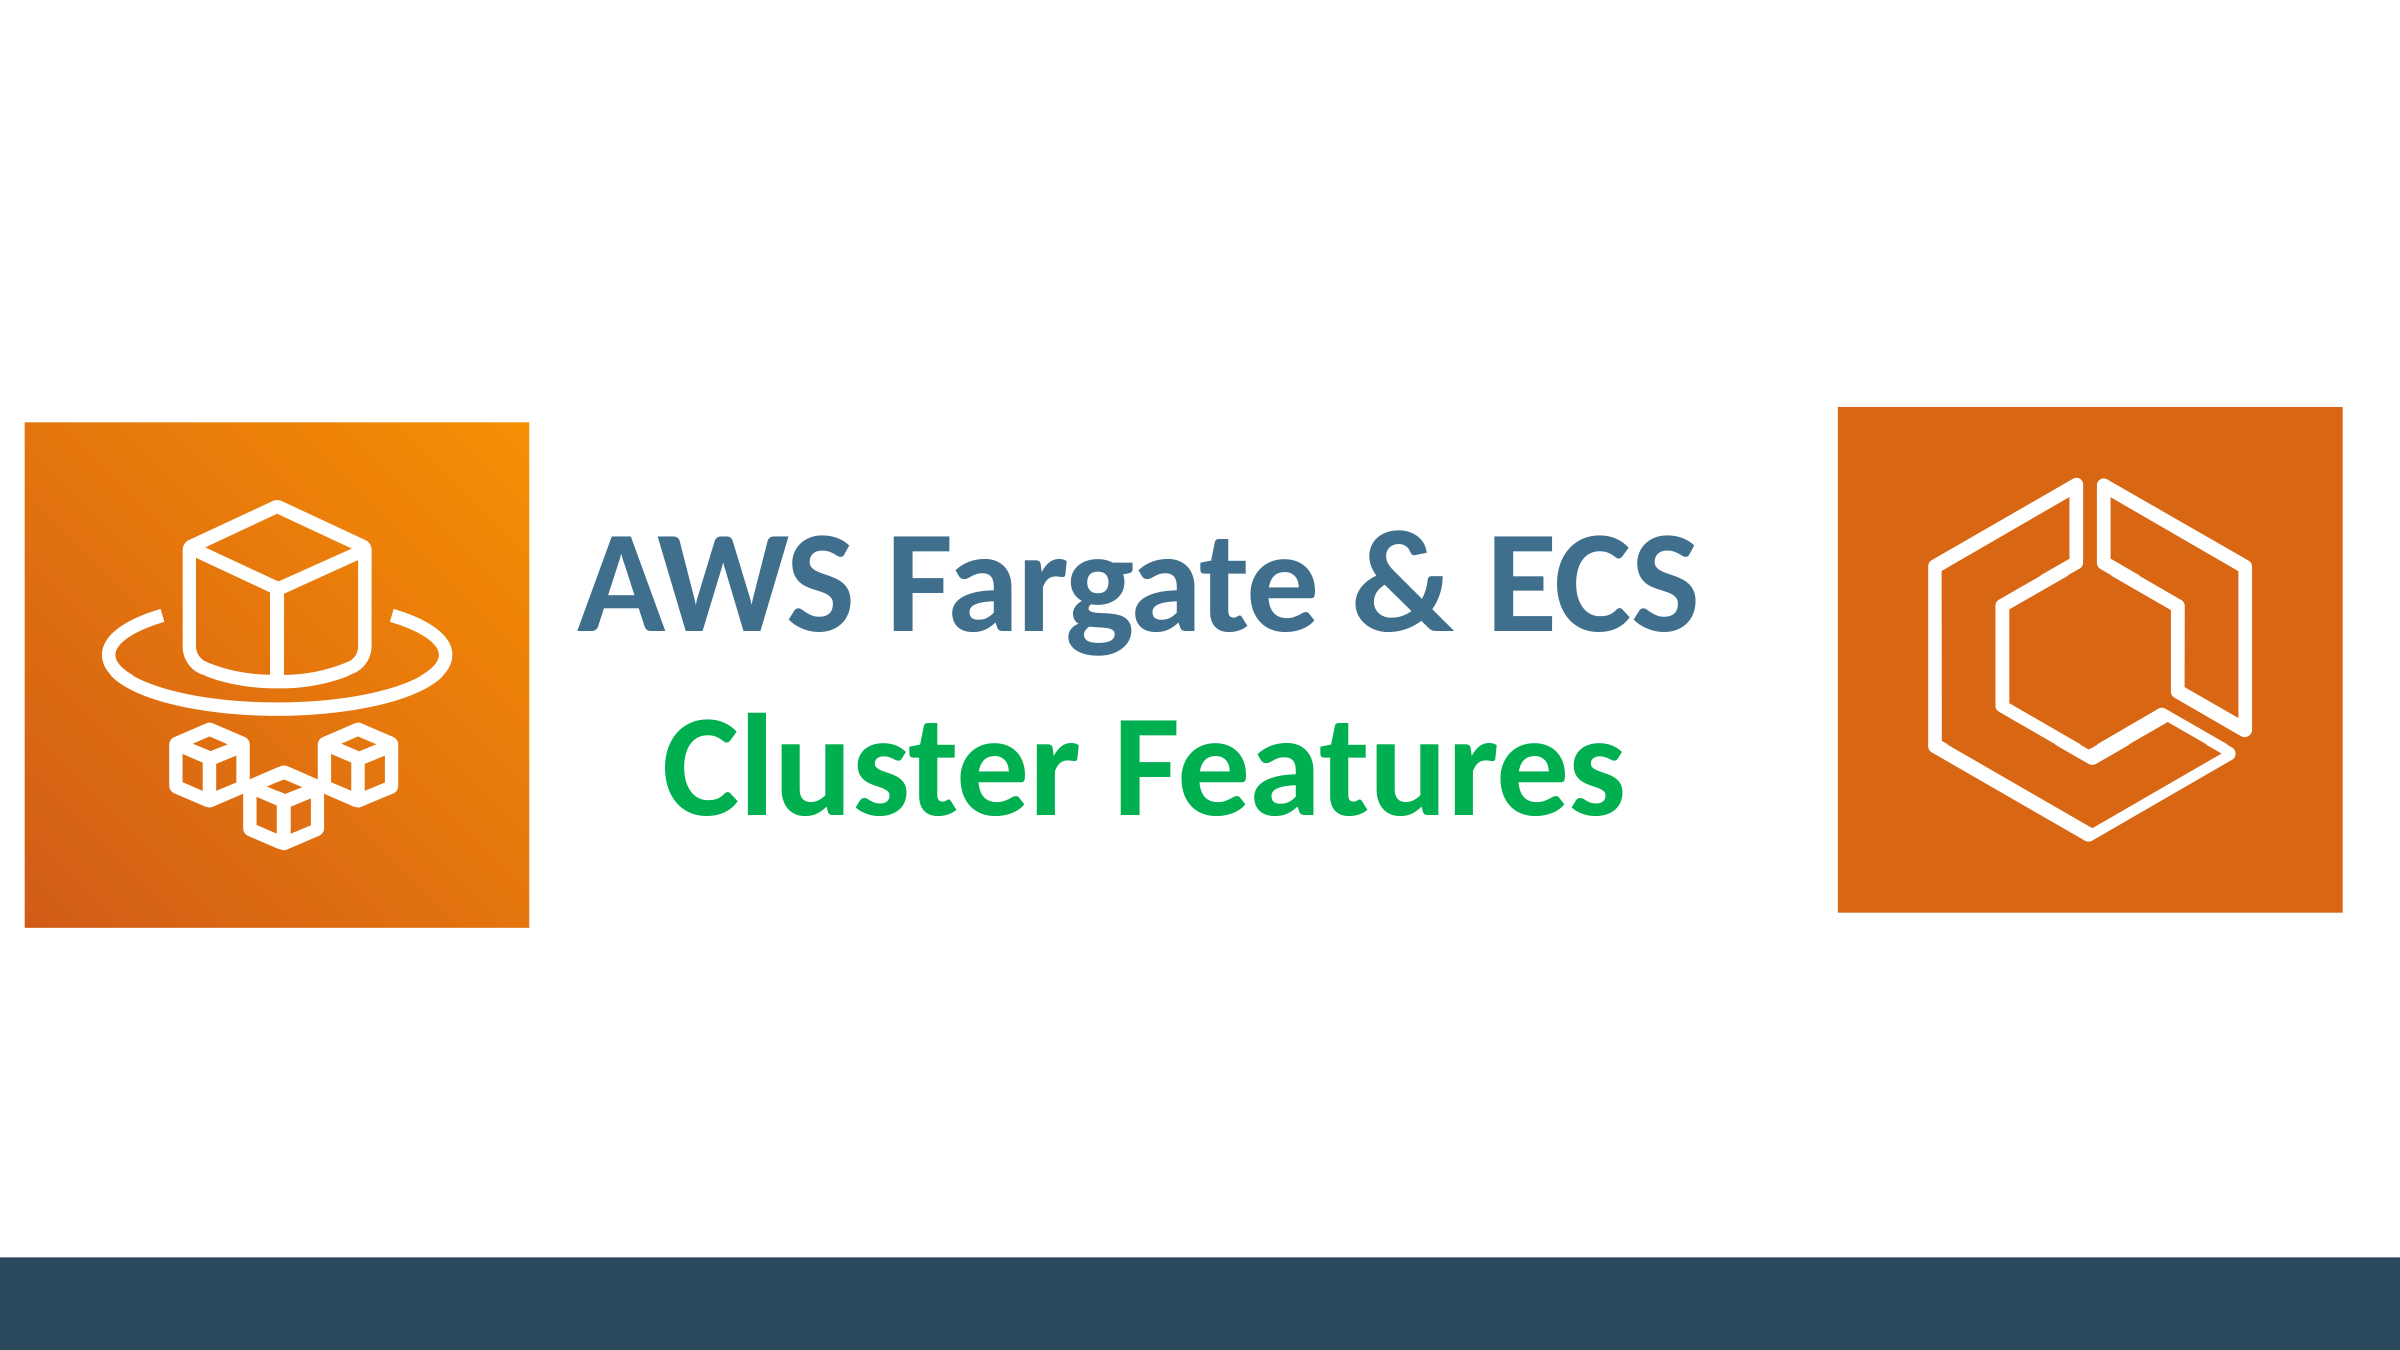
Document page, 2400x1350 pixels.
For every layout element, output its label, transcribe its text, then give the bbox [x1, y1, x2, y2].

text_box [24, 422, 530, 928]
text_box [1837, 406, 2343, 913]
title AWS Fargate & ECS Cluster Features [575, 476, 1825, 845]
